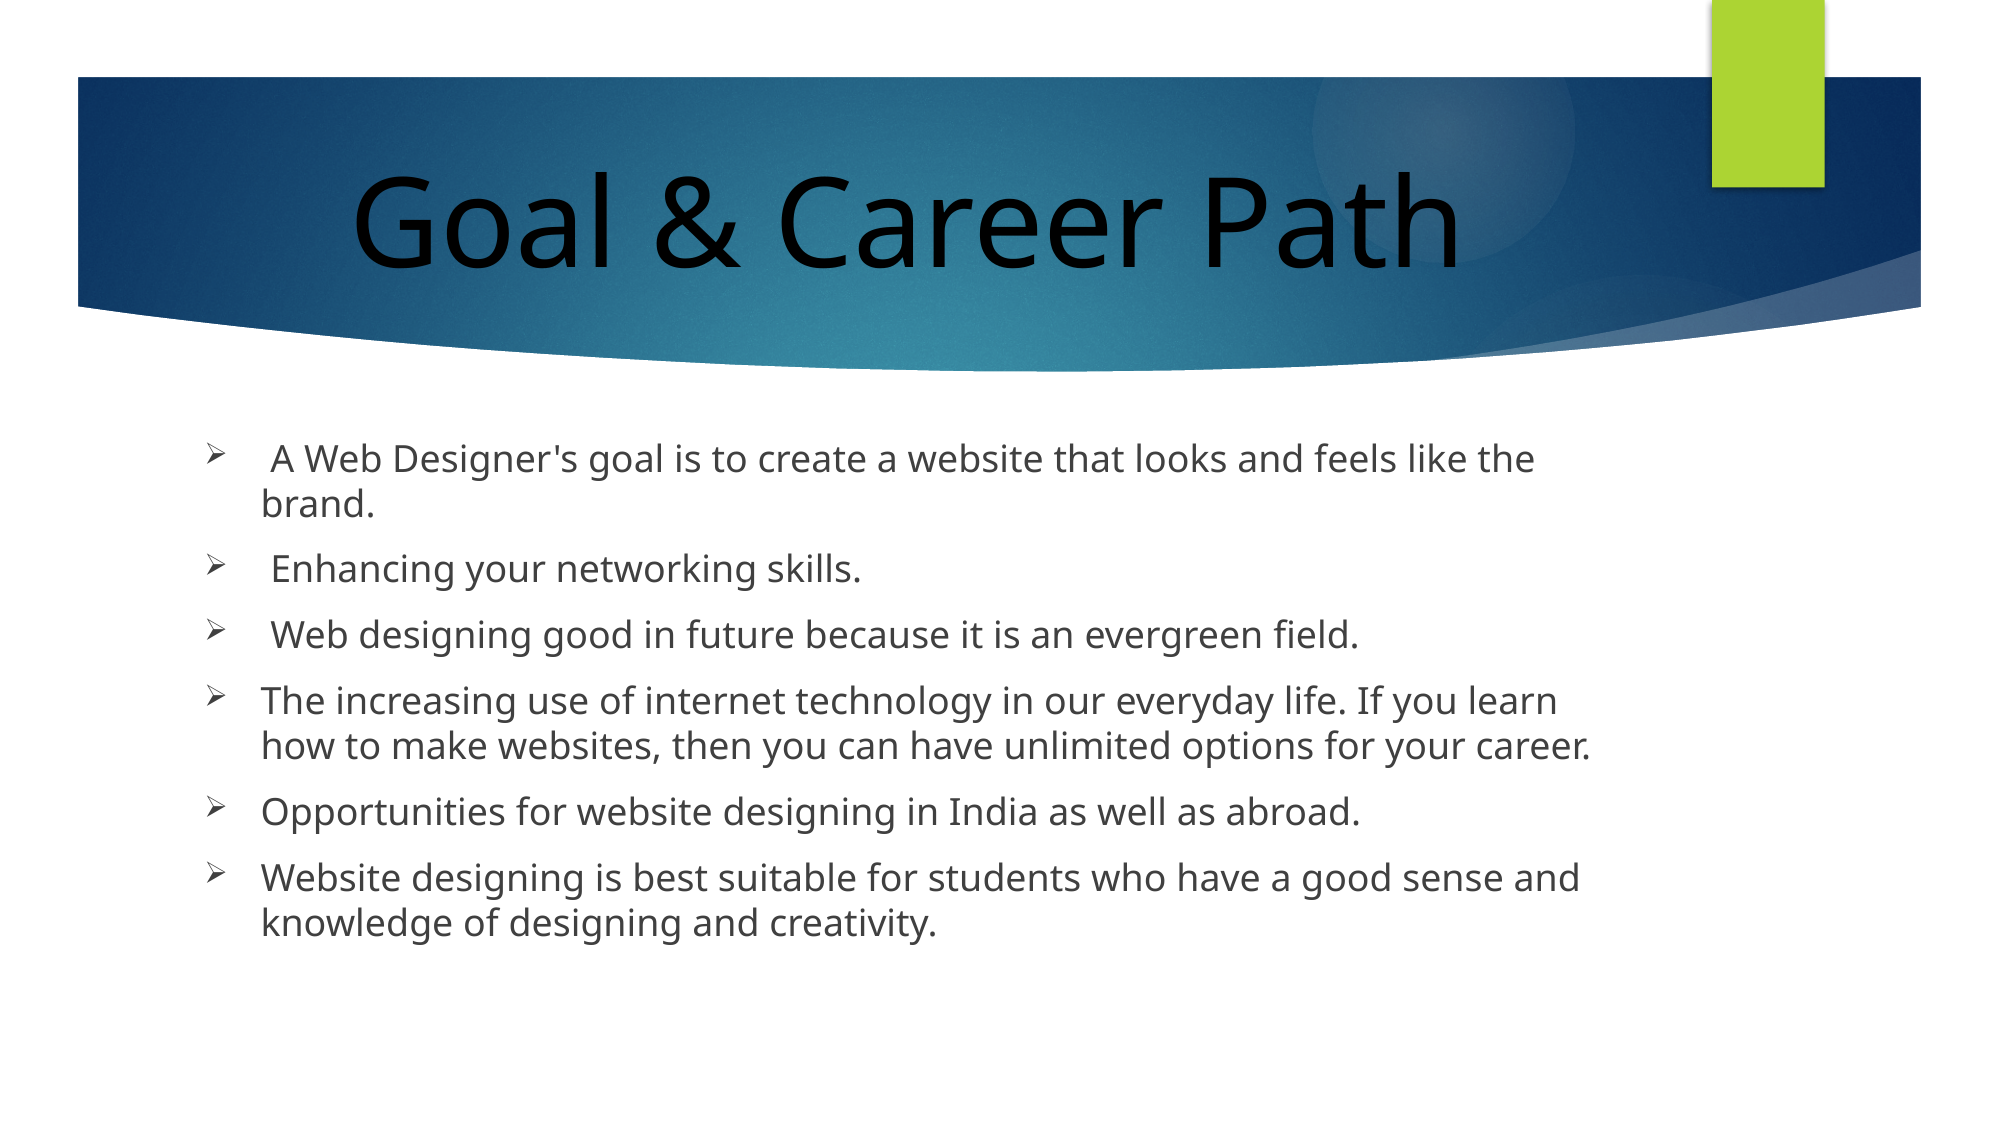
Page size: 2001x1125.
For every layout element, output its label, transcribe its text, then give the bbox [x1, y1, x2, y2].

list A Web Designer's goal is to create a website that looks and feels like the brand. Enhancing your networking skills. Web designing good in future because it is an evergreen field. The increasing use of internet technology in our everyday life. If you learn how to make websites, then you can have unlimited options for your career. Opportunities for website designing in India as well as abroad. Website designing is best suitable for students who have a good sense and knowledge of designing and creativity. [189, 427, 1627, 988]
title Goal & Career Path [189, 159, 1627, 276]
